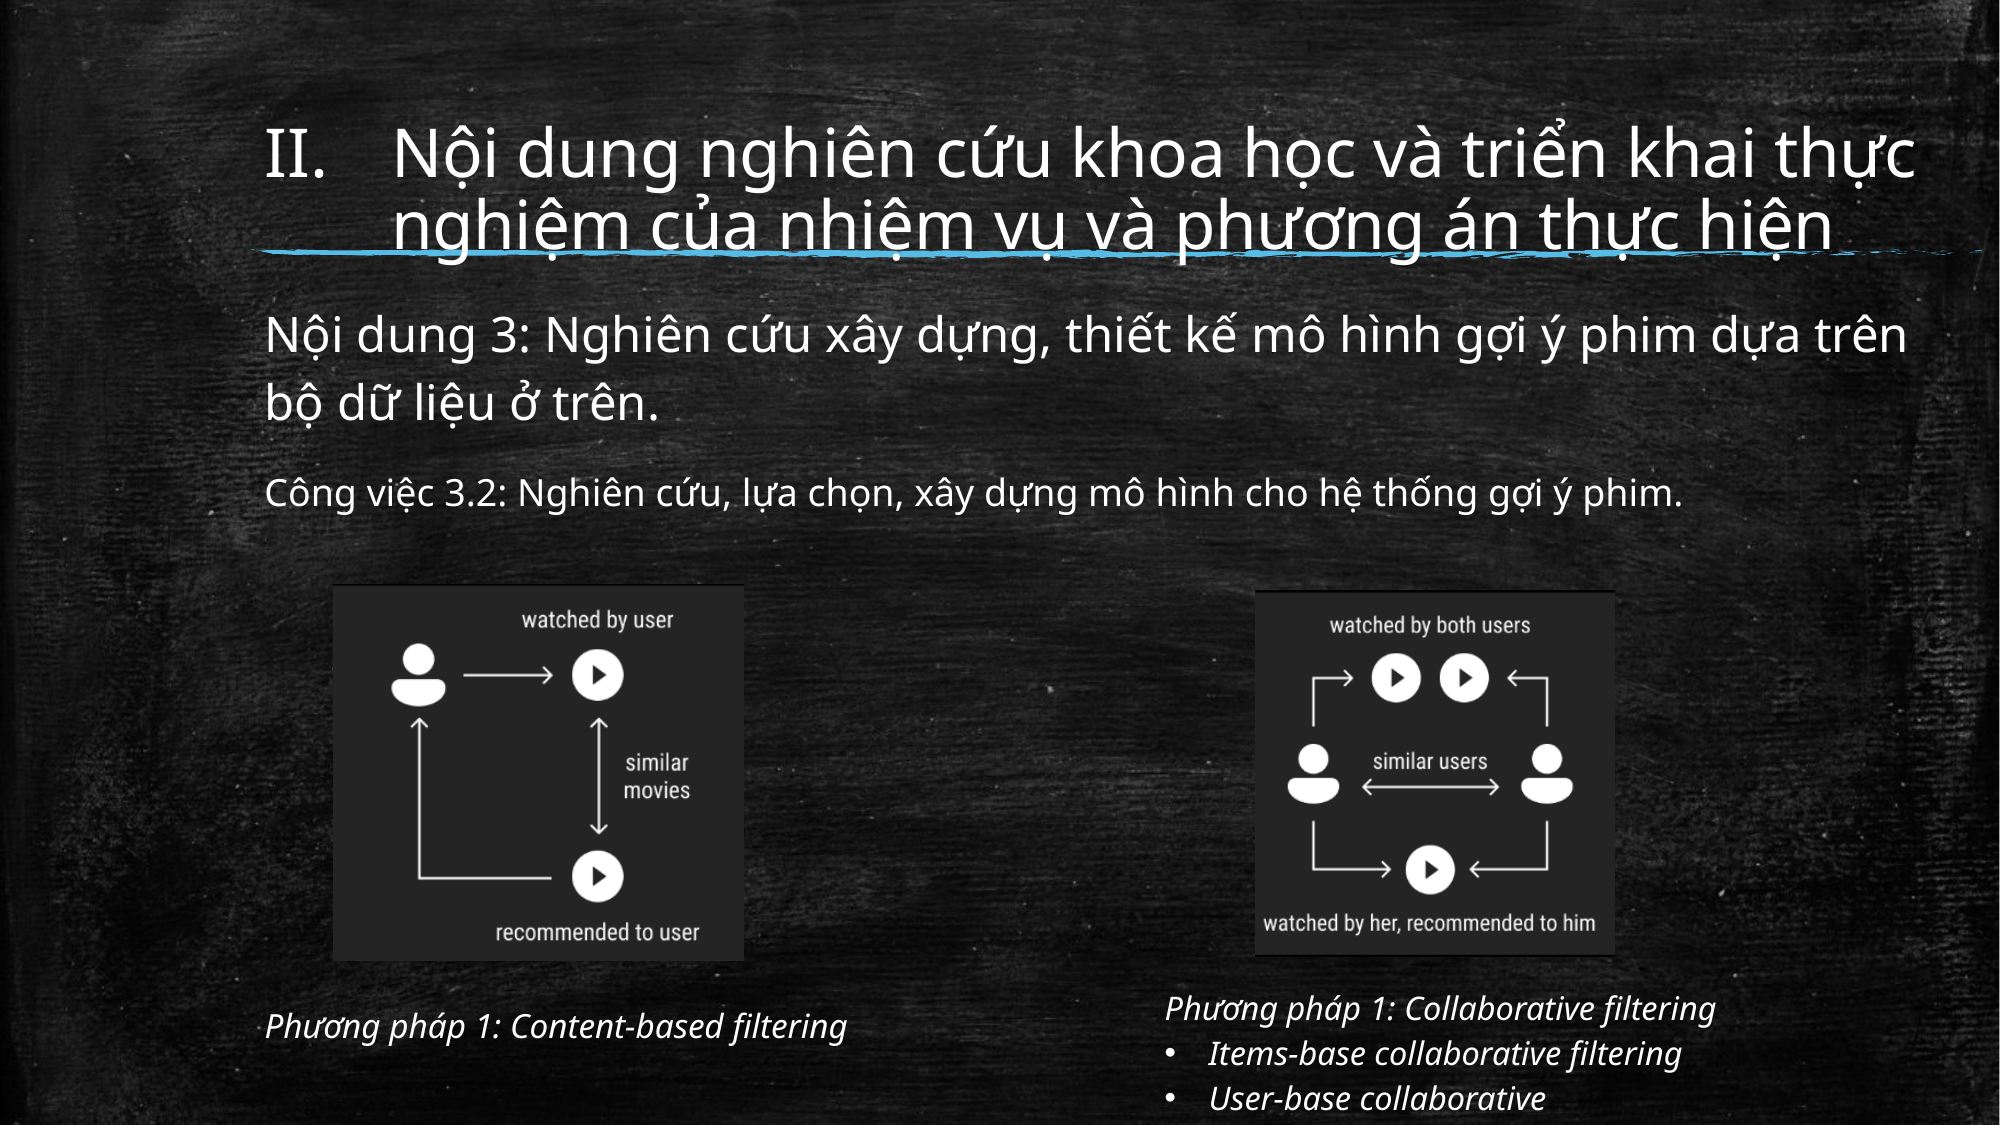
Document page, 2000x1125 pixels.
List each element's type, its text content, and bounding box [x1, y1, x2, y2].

text_box Phương pháp 1: Content-based filtering [249, 992, 1038, 1125]
title Nội dung nghiên cứu khoa học và triển khai thực nghiệm của nhiệm vụ và phương án thực hiện [249, 45, 1988, 313]
picture [1255, 590, 1615, 957]
text_box [249, 498, 1925, 612]
text_box Nội dung 3: Nghiên cứu xây dựng, thiết kế mô hình gợi ý phim dựa trên bộ dữ liệu ở trên. [249, 287, 1938, 438]
text_box Phương pháp 1: Collaborative filtering Items-base collaborative filtering User-base collaborative [1149, 974, 1938, 1125]
text_box Công việc 3.2: Nghiên cứu, lựa chọn, xây dựng mô hình cho hệ thống gợi ý phim. [249, 454, 1900, 563]
picture [333, 584, 744, 961]
text_box [249, 612, 1925, 975]
text_box [249, 404, 1925, 498]
